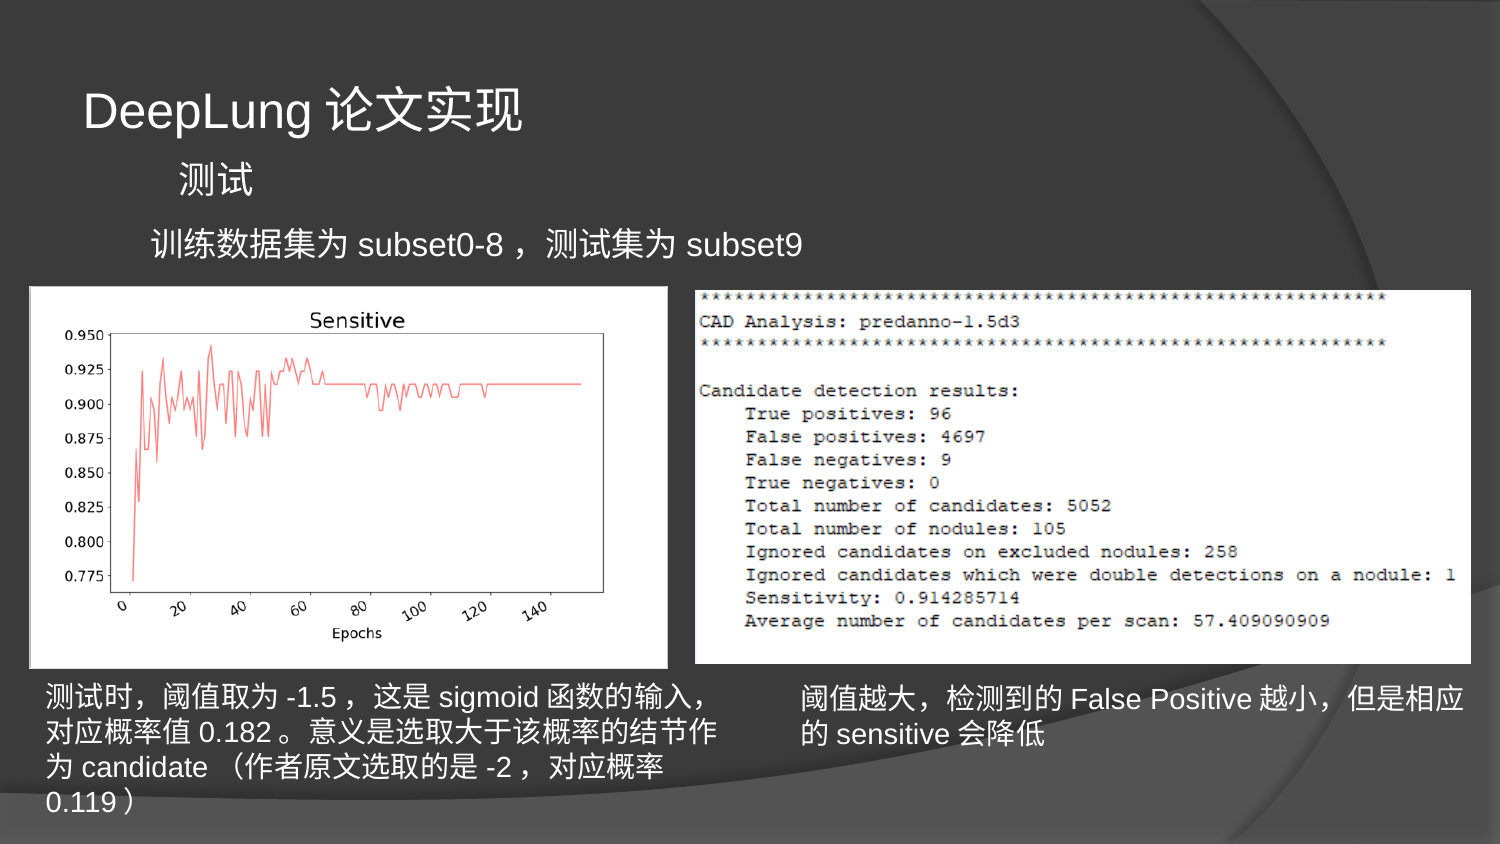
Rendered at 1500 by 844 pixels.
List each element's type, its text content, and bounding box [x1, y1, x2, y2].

text_box 测试 [164, 148, 869, 209]
picture [29, 285, 668, 669]
list DeepLung论文实现 [75, 26, 928, 139]
text_box 测试时，阈值取为-1.5，这是sigmoid函数的输入，对应概率值0.182。意义是选取大于该概率的结节作为candidate（作者原文选取的是-2，对应概率0.119） [30, 670, 752, 826]
text_box 阈值越大，检测到的False Positive越小，但是相应的sensitive会降低 [785, 673, 1500, 758]
picture [695, 290, 1471, 664]
text_box 训练数据集为subset0-8，测试集为subset9 [135, 215, 1307, 315]
